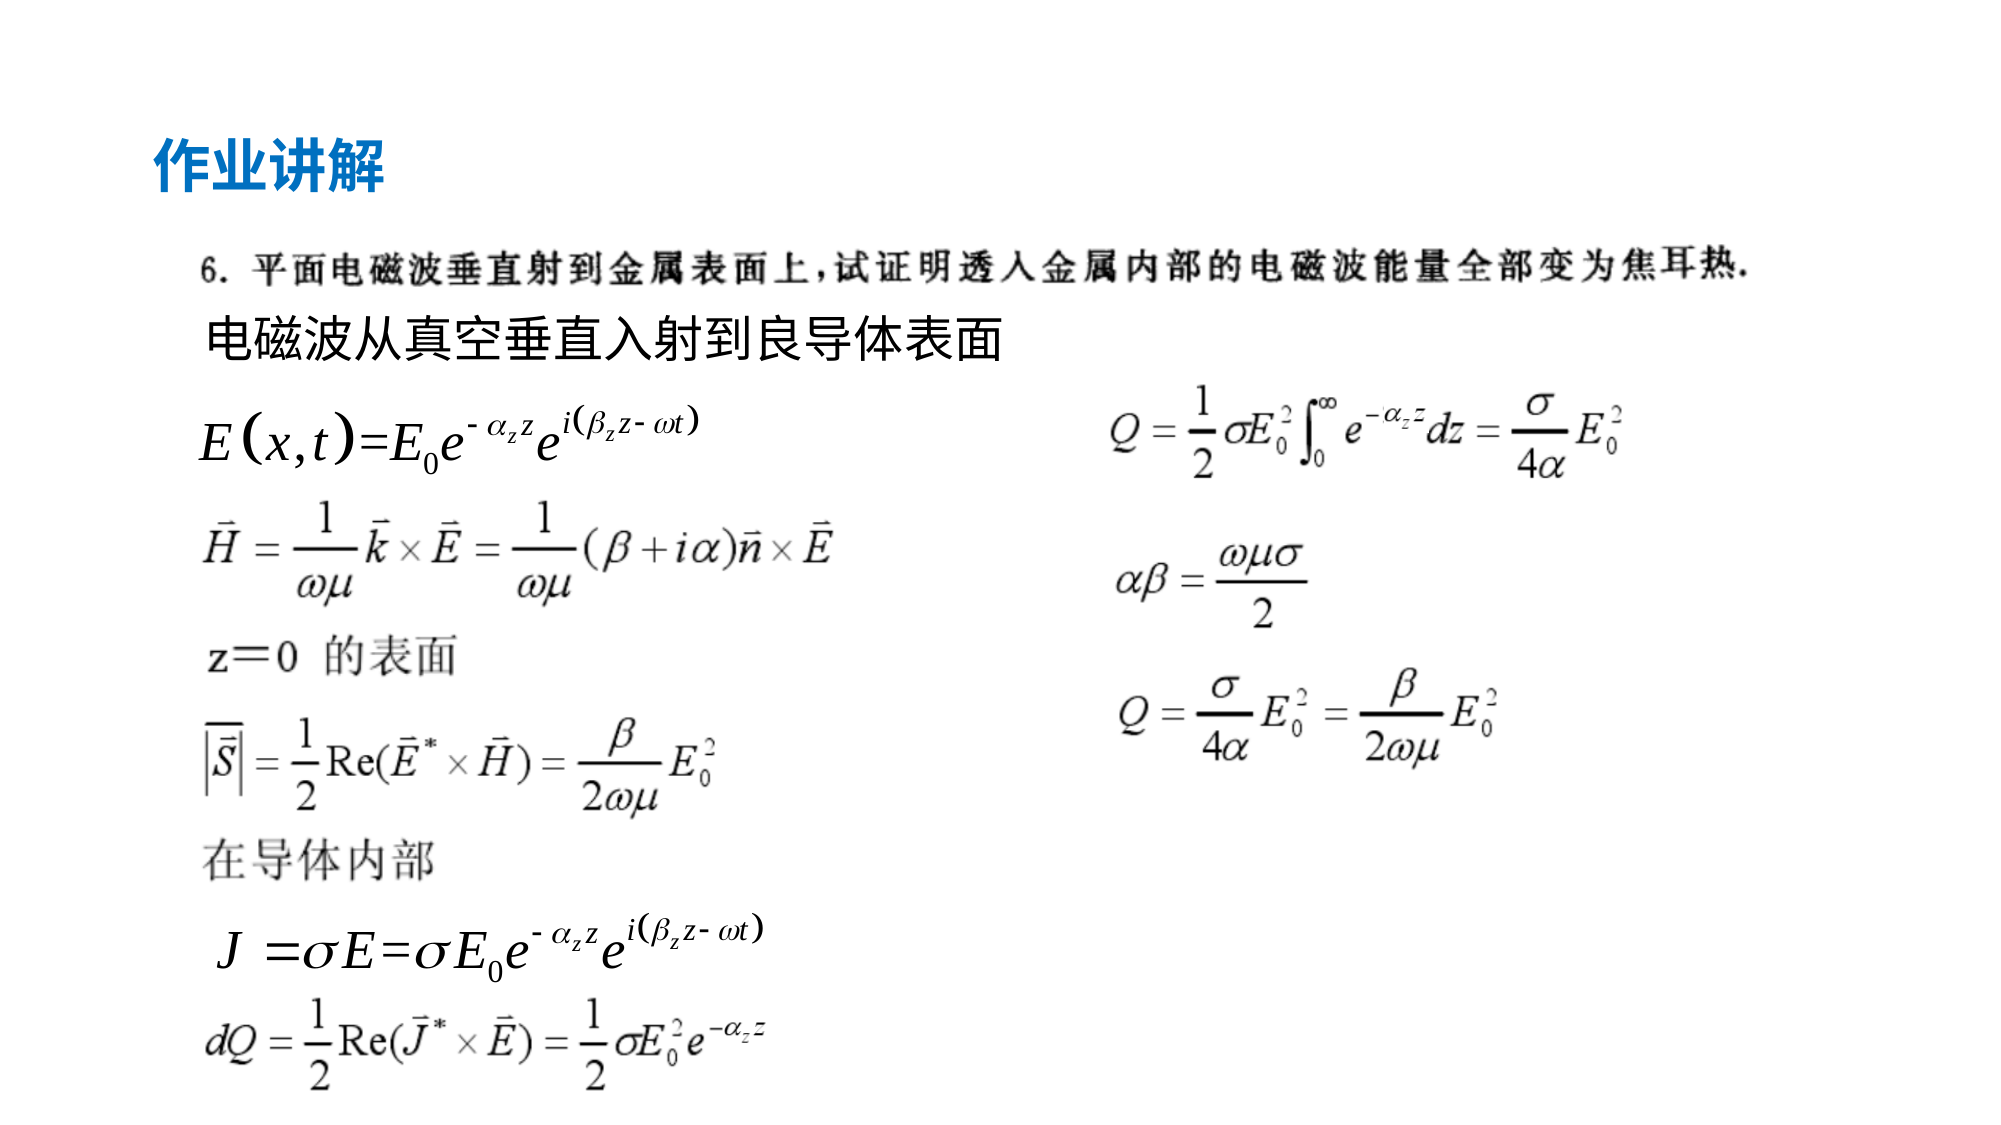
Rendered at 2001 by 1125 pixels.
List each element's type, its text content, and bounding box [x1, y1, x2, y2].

picture [198, 708, 740, 826]
picture [189, 829, 438, 894]
text_box 电磁波从真空垂直入射到良导体表面 [188, 300, 1153, 375]
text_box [197, 985, 771, 1099]
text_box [206, 904, 771, 985]
picture [1112, 657, 1502, 776]
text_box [171, 231, 1753, 300]
picture [198, 623, 459, 688]
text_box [188, 396, 708, 493]
picture [189, 490, 840, 614]
title 作业讲解 [137, 59, 489, 278]
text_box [1097, 375, 1629, 499]
picture [1112, 524, 1335, 643]
